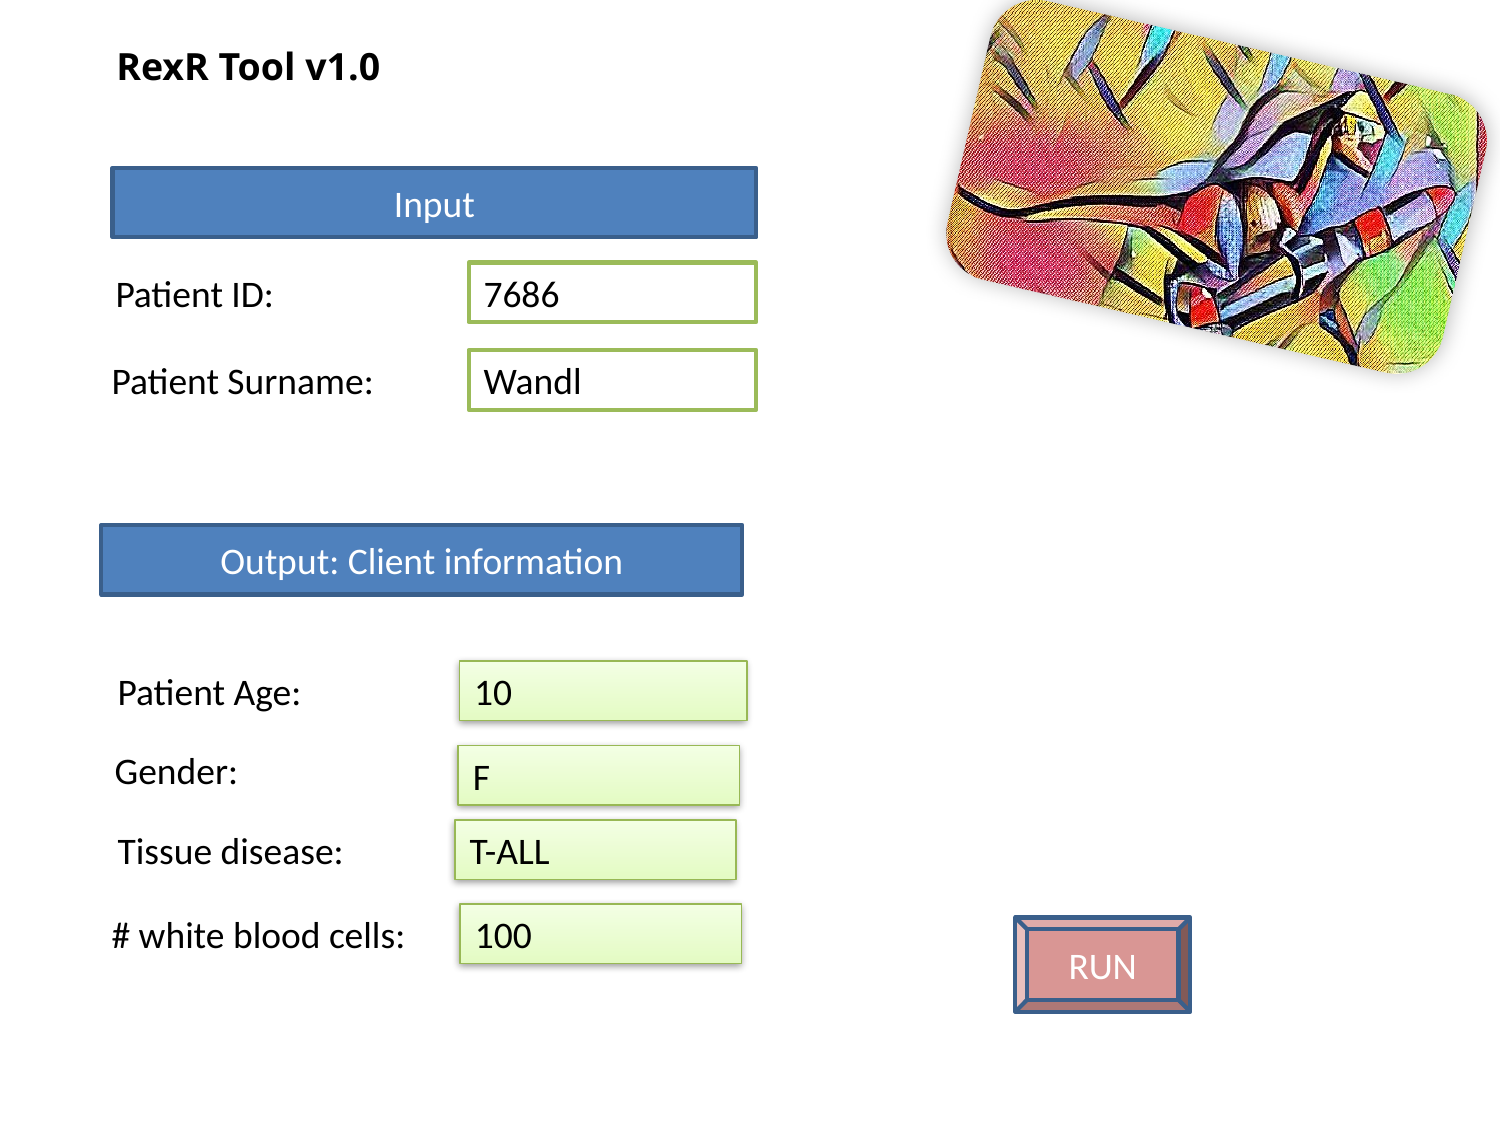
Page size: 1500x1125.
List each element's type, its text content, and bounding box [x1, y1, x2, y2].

text_box 10 [459, 660, 748, 721]
text_box Patient Surname: [96, 349, 459, 410]
text_box Gender: [99, 739, 388, 800]
text_box Tissue disease: [102, 819, 391, 880]
text_box T-ALL [454, 819, 737, 880]
text_box # white blood cells: [96, 904, 453, 964]
text_box Patient ID: [100, 262, 389, 323]
text_box Patient Age: [102, 661, 391, 721]
picture [946, 0, 1487, 374]
text_box RUN [1013, 915, 1192, 1014]
text_box Output: Client information [99, 523, 744, 597]
text_box RexR Tool v1.0 [101, 35, 613, 96]
text_box Wandl [467, 348, 758, 412]
text_box F [457, 745, 740, 806]
text_box 7686 [467, 260, 758, 324]
text_box Input [110, 166, 758, 239]
text_box 100 [459, 903, 742, 964]
